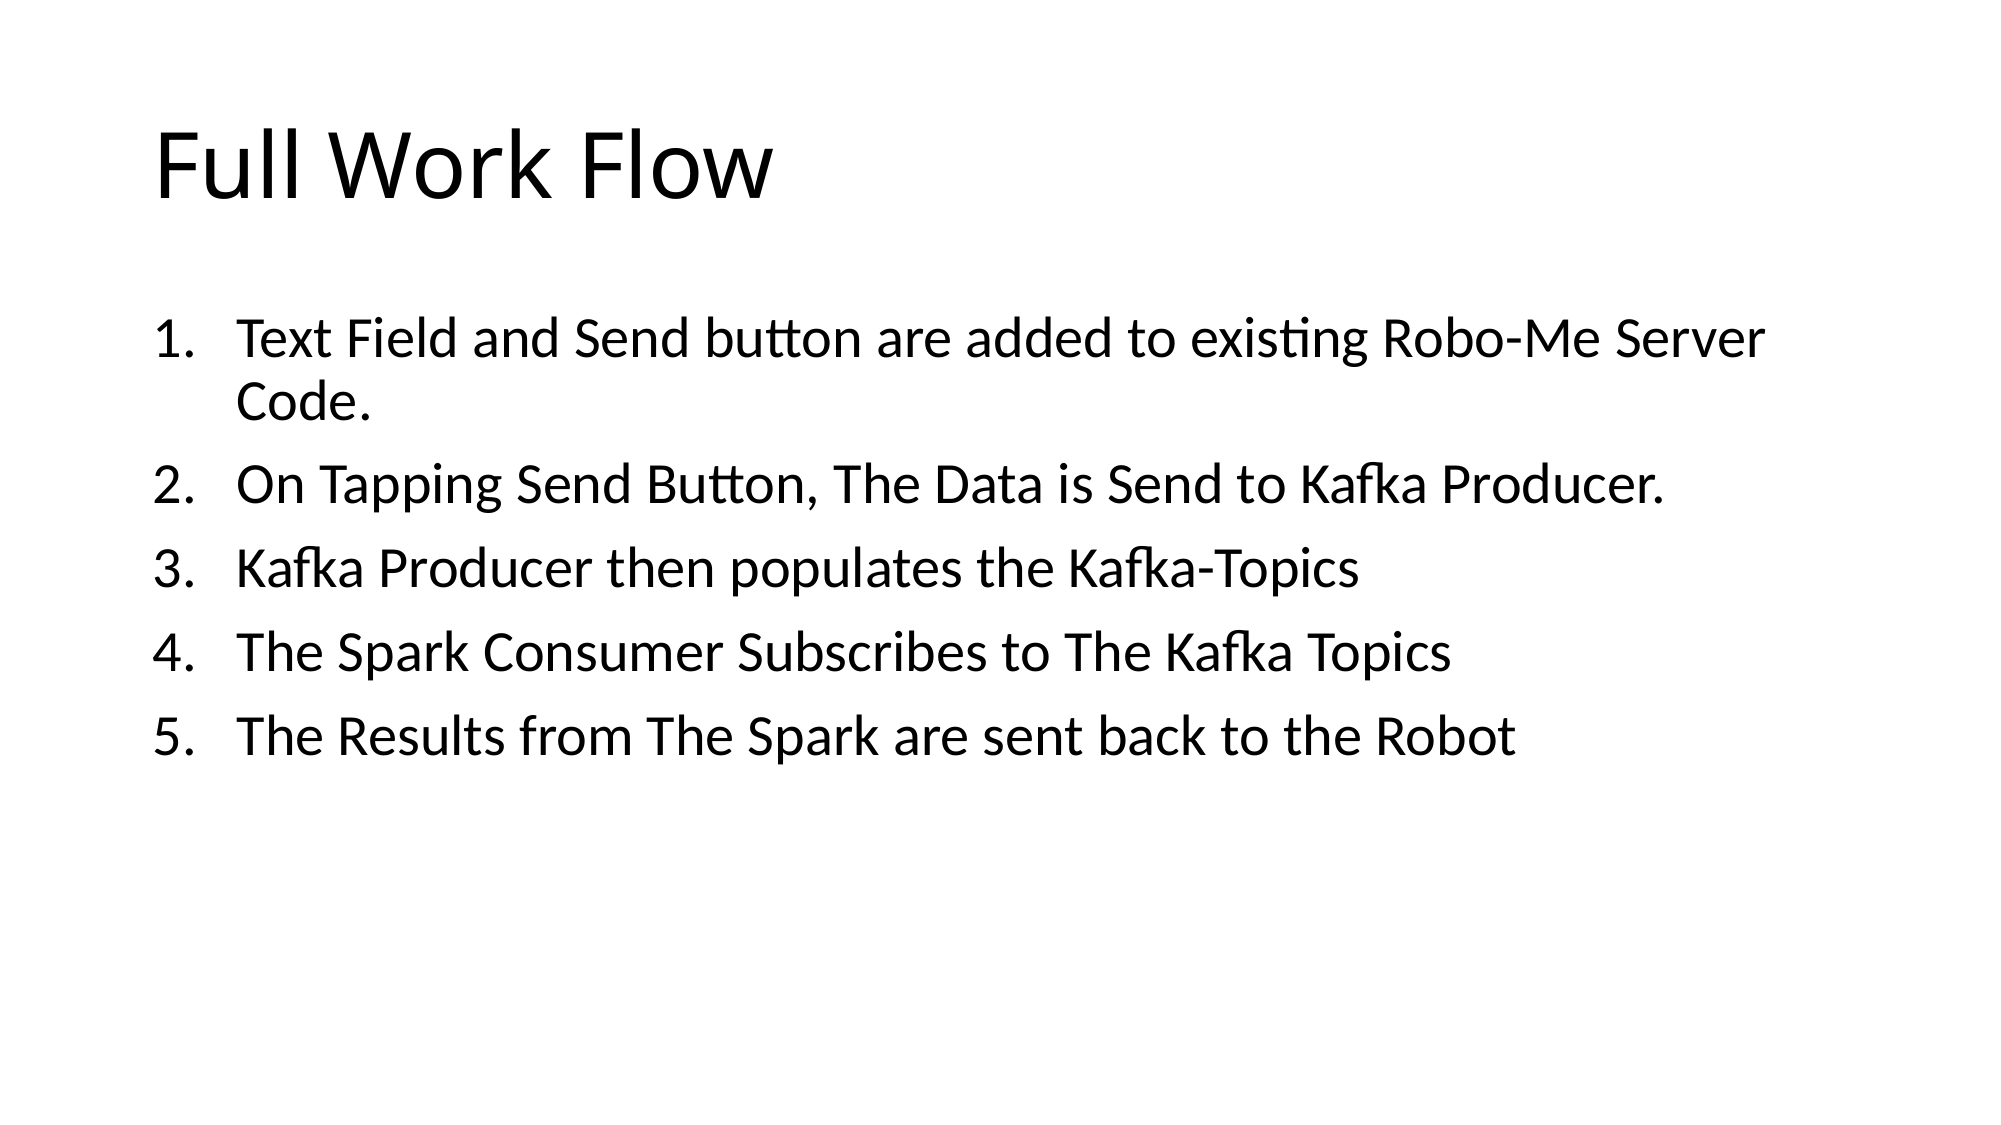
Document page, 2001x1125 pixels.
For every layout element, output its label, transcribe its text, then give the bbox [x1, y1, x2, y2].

list Text Field and Send button are added to existing Robo-Me Server Code. On Tapping Send Button, The Data is Send to Kafka Producer. Kafka Producer then populates the Kafka-Topics The Spark Consumer Subscribes to The Kafka Topics The Results from The Spark are sent back to the Robot [137, 299, 1863, 1014]
title Full Work Flow [137, 59, 1863, 278]
